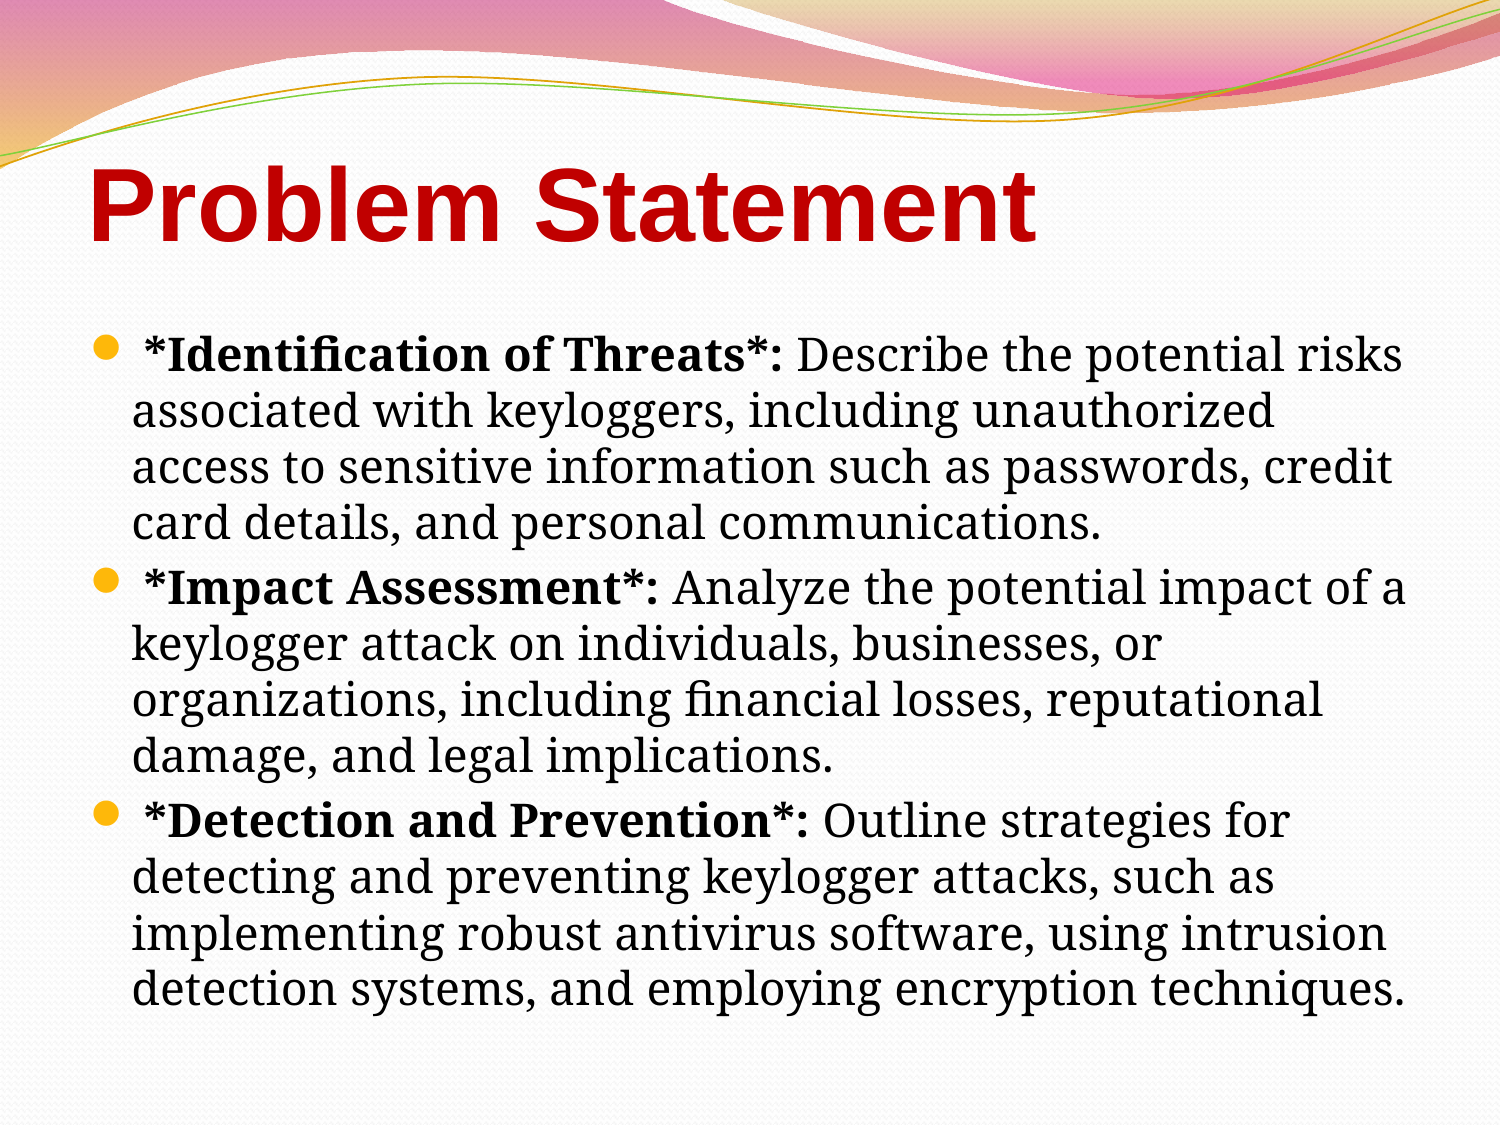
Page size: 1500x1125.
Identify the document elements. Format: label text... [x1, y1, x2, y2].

title Problem Statement [87, 75, 1438, 263]
list *Identification of Threats*: Describe the potential risks associated with keyloggers, including unauthorized access to sensitive information such as passwords, credit card details, and personal communications. *Impact Assessment*: Analyze the potential impact of a keylogger attack on individuals, businesses, or organizations, including financial losses, reputational damage, and legal implications. *Detection and Prevention*: Outline strategies for detecting and preventing keylogger attacks, such as implementing robust antivirus software, using intrusion detection systems, and employing encryption techniques. [75, 317, 1425, 1038]
